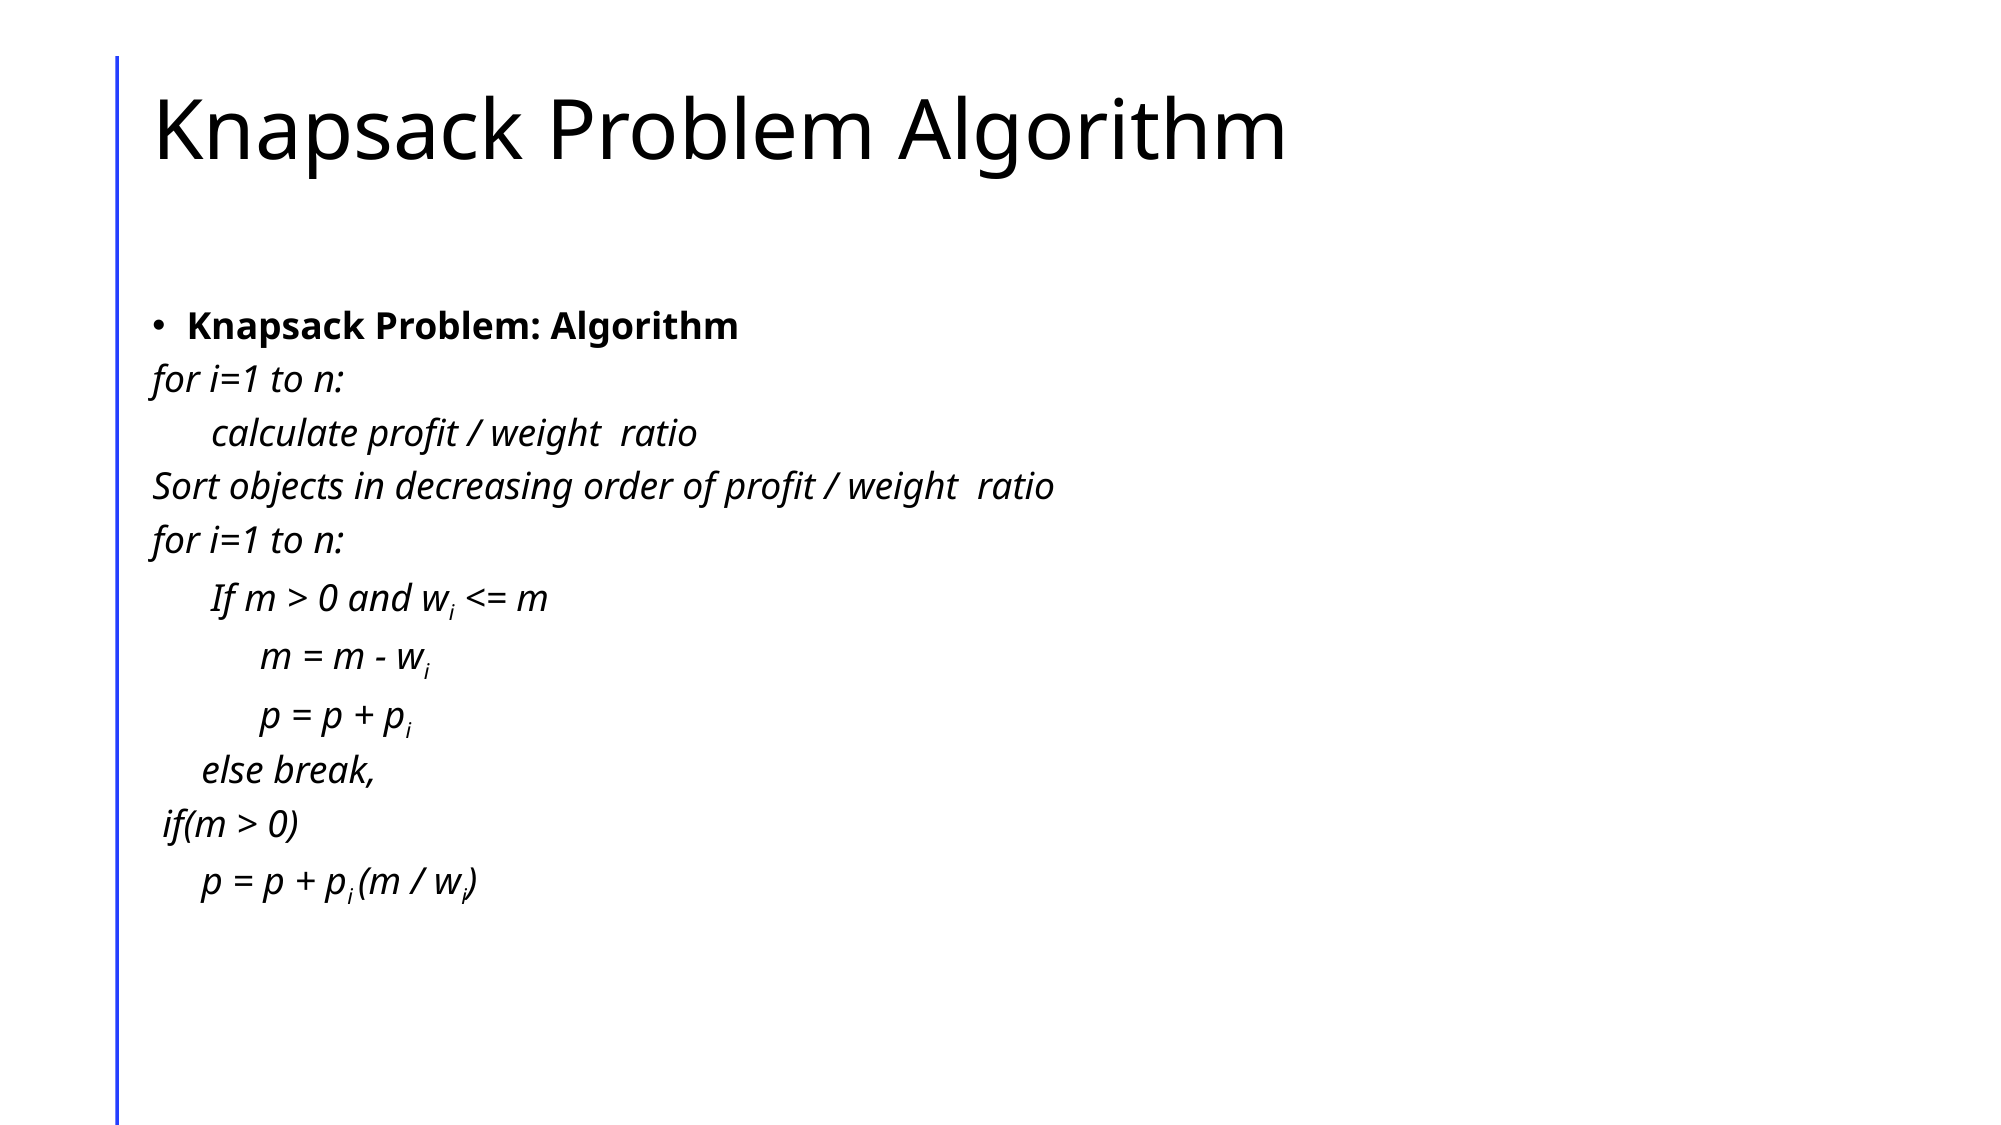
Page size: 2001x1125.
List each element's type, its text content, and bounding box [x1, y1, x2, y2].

list Knapsack Problem: Algorithm for i=1 to n: calculate profit / weight ratio Sort objects in decreasing order of profit / weight ratio for i=1 to n: If m > 0 and wi <= m m = m - wi p = p + pi else break, if(m > 0) p = p + pi (m / wi) [137, 299, 1863, 1014]
title Knapsack Problem Algorithm [137, 59, 1863, 206]
